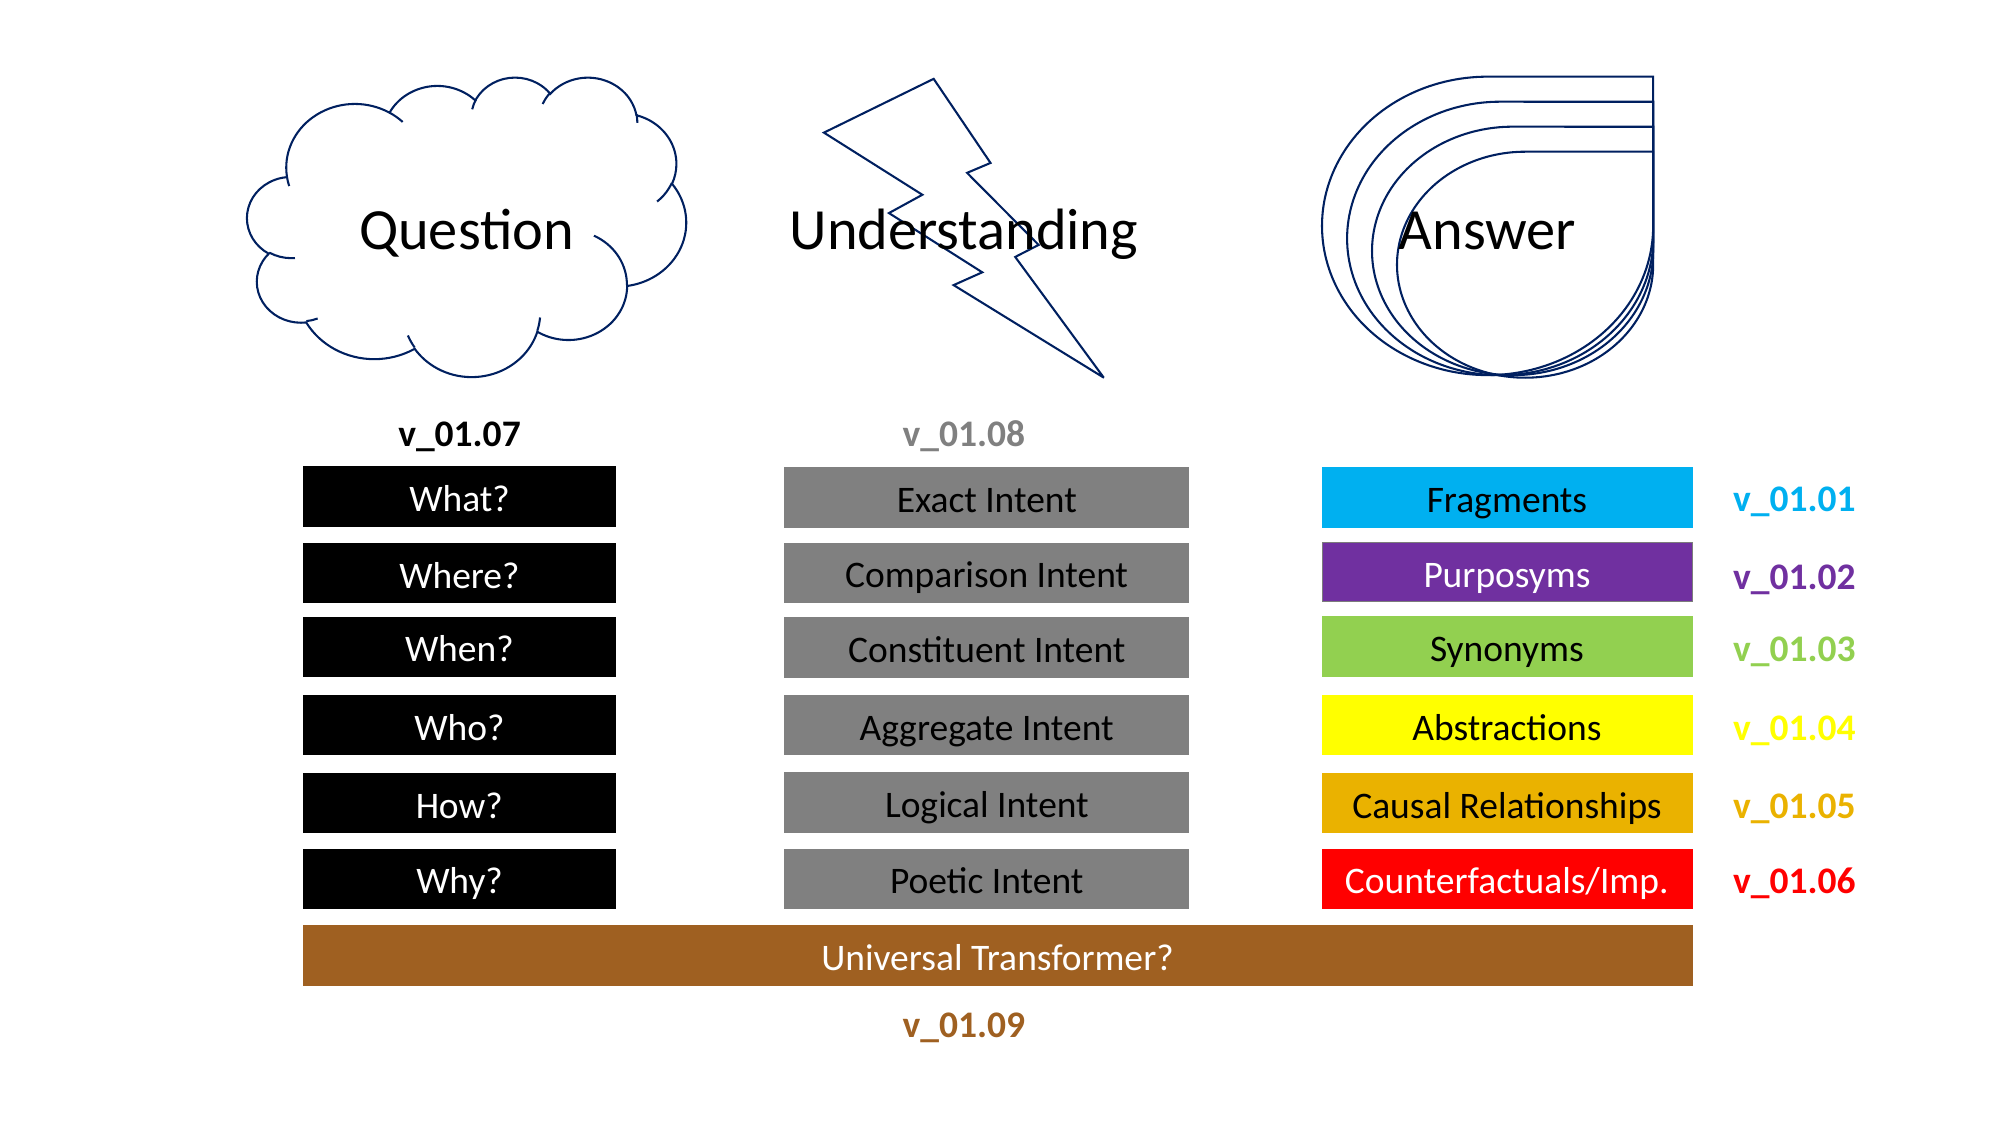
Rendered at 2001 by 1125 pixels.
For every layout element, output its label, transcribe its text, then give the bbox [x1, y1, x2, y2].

text_box [1328, 269, 1479, 376]
text_box Universal Transformer? [303, 925, 1693, 986]
text_box v_01.01 [1692, 466, 1897, 527]
text_box Purposyms [1322, 542, 1693, 602]
text_box [1392, 125, 1655, 184]
text_box Understanding [769, 184, 1159, 269]
text_box Aggregate Intent [784, 695, 1189, 755]
text_box Poetic Intent [784, 849, 1189, 909]
text_box v_01.02 [1692, 544, 1897, 604]
text_box Synonyms [1322, 616, 1692, 677]
text_box Answer [1292, 184, 1683, 269]
text_box Fragments [1322, 467, 1693, 528]
text_box Constituent Intent [784, 617, 1189, 678]
text_box Abstractions [1322, 695, 1692, 755]
text_box Exact Intent [784, 467, 1189, 528]
text_box [1396, 269, 1655, 379]
text_box v_01.09 [885, 992, 1042, 1053]
text_box [951, 269, 1105, 379]
text_box [264, 76, 678, 184]
text_box [1358, 100, 1655, 184]
text_box When? [303, 617, 616, 677]
text_box [1372, 269, 1484, 374]
text_box How? [303, 773, 616, 833]
text_box [821, 77, 993, 184]
text_box v_01.03 [1692, 616, 1897, 677]
text_box v_01.05 [1692, 774, 1897, 834]
text_box v_01.04 [1692, 695, 1897, 756]
text_box Counterfactuals/Imp. [1322, 849, 1692, 909]
text_box v_01.08 [885, 401, 1042, 462]
text_box v_01.07 [376, 401, 543, 462]
text_box Causal Relationships [1322, 773, 1693, 833]
text_box [1327, 75, 1655, 184]
text_box [255, 269, 667, 379]
text_box [1433, 150, 1655, 184]
text_box Logical Intent [784, 772, 1189, 833]
text_box Comparison Intent [784, 543, 1189, 603]
text_box v_01.06 [1692, 849, 1897, 909]
text_box Why? [303, 849, 616, 909]
text_box What? [303, 466, 616, 527]
text_box Who? [303, 695, 616, 755]
text_box Question [247, 184, 687, 269]
text_box [1349, 269, 1496, 377]
text_box Where? [303, 543, 616, 603]
